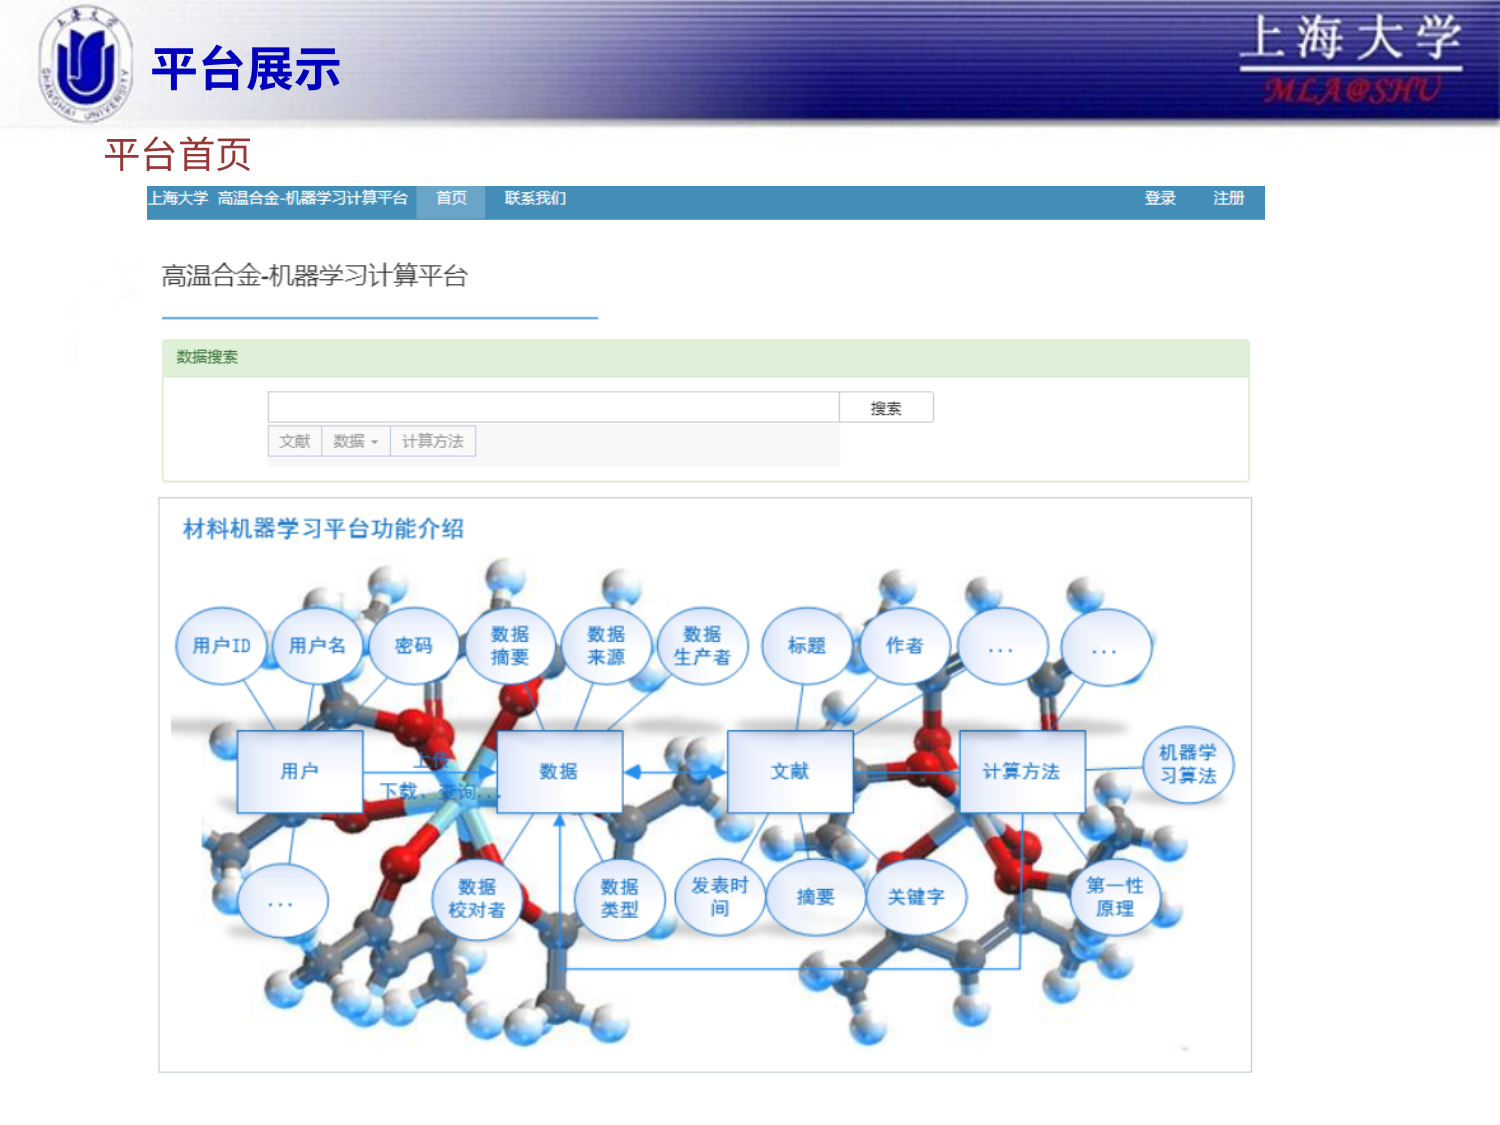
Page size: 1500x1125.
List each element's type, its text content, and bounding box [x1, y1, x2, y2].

picture [0, 0, 1500, 1125]
text_box 平台首页 [88, 124, 361, 184]
title 平台展示 [135, 11, 1486, 125]
